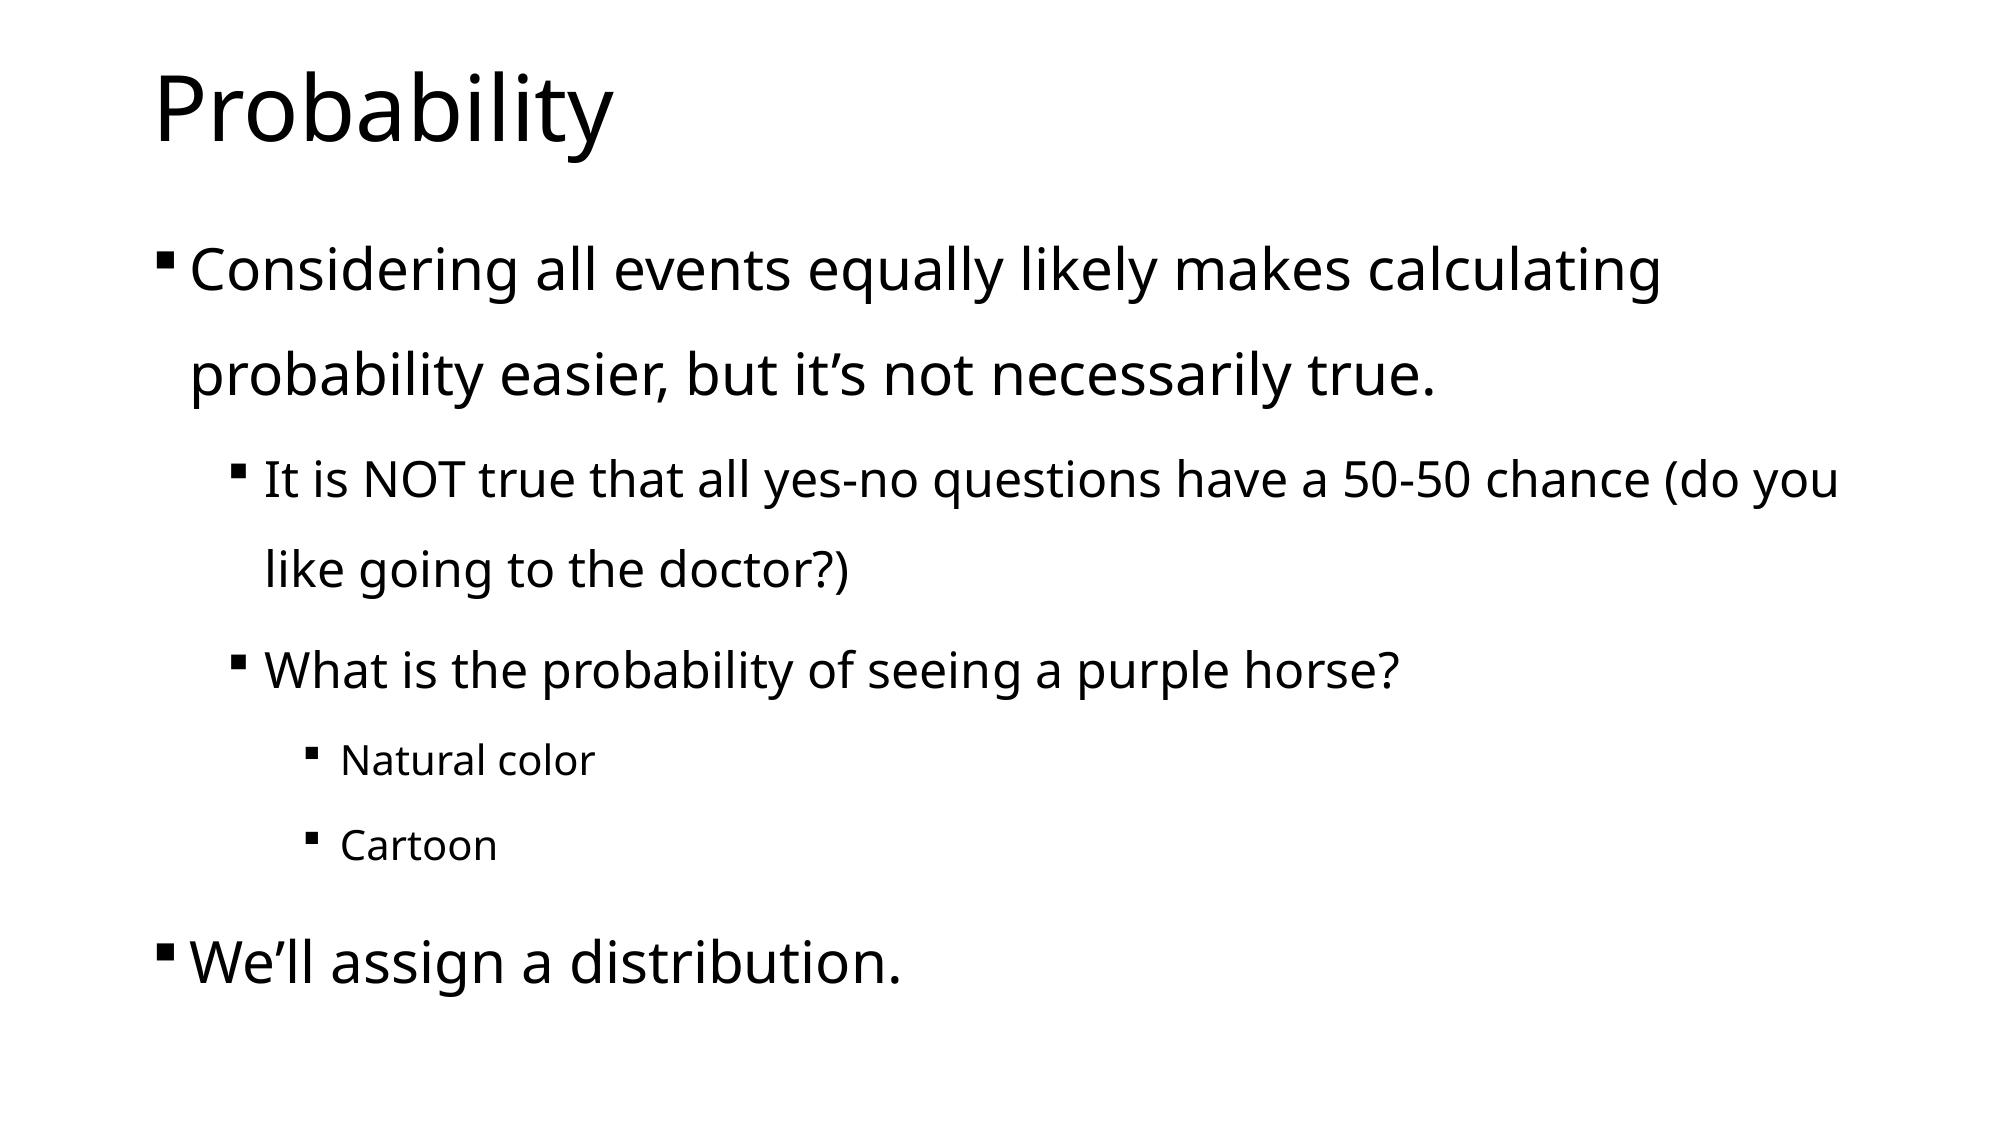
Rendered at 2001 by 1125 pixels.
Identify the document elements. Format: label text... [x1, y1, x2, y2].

title Probability [137, 3, 1863, 190]
list Considering all events equally likely makes calculating probability easier, but it’s not necessarily true. It is NOT true that all yes-no questions have a 50-50 chance (do you like going to the doctor?) What is the probability of seeing a purple horse? Natural color Cartoon We’ll assign a distribution. [137, 190, 1923, 1073]
